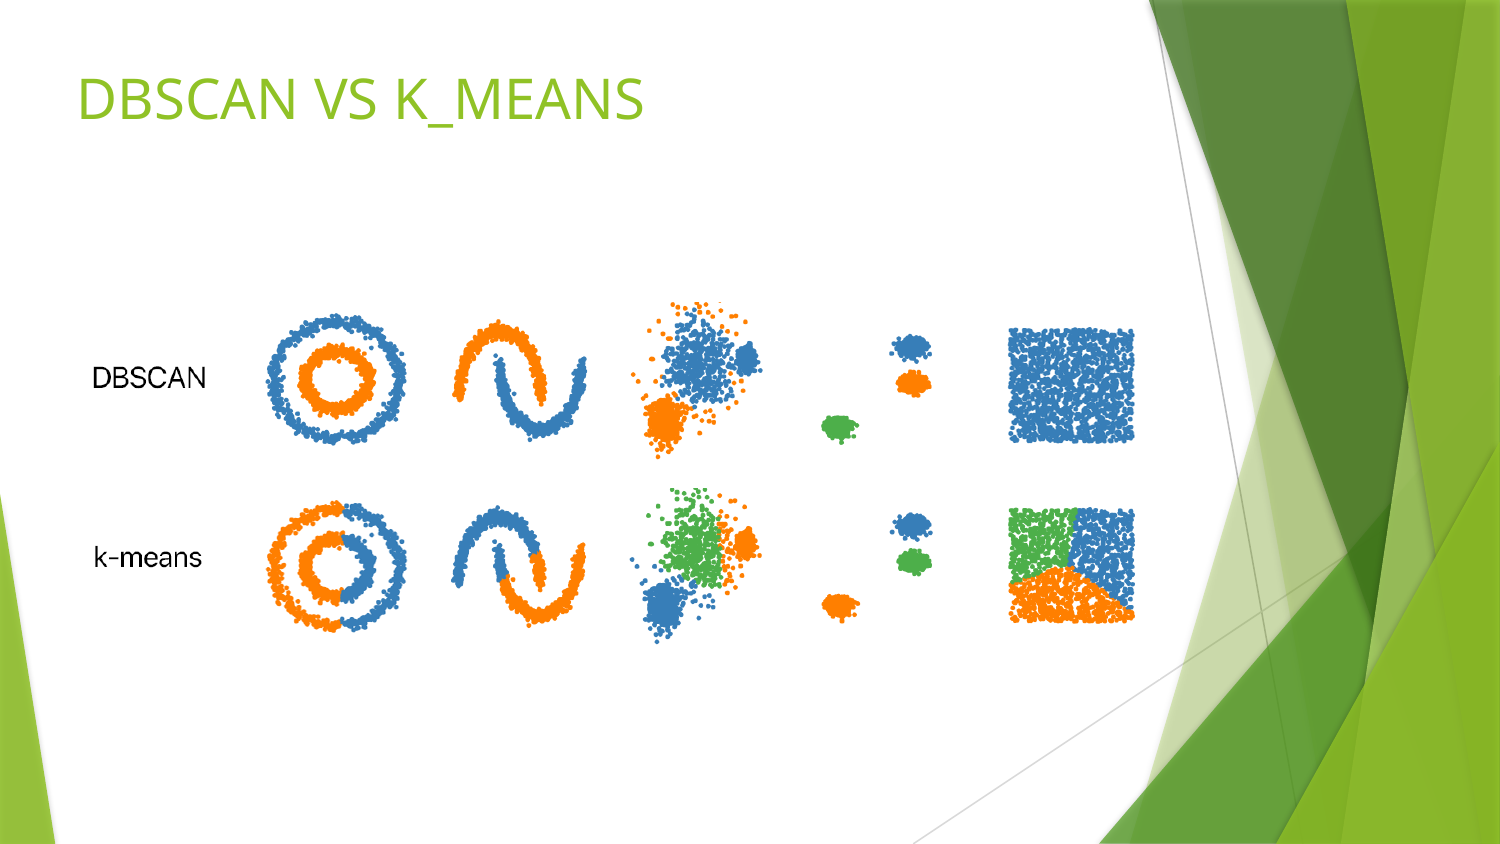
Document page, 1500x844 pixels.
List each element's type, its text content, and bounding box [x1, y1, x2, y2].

title DBSCAN VS K_MEANS [61, 43, 1262, 146]
picture [61, 267, 1160, 679]
